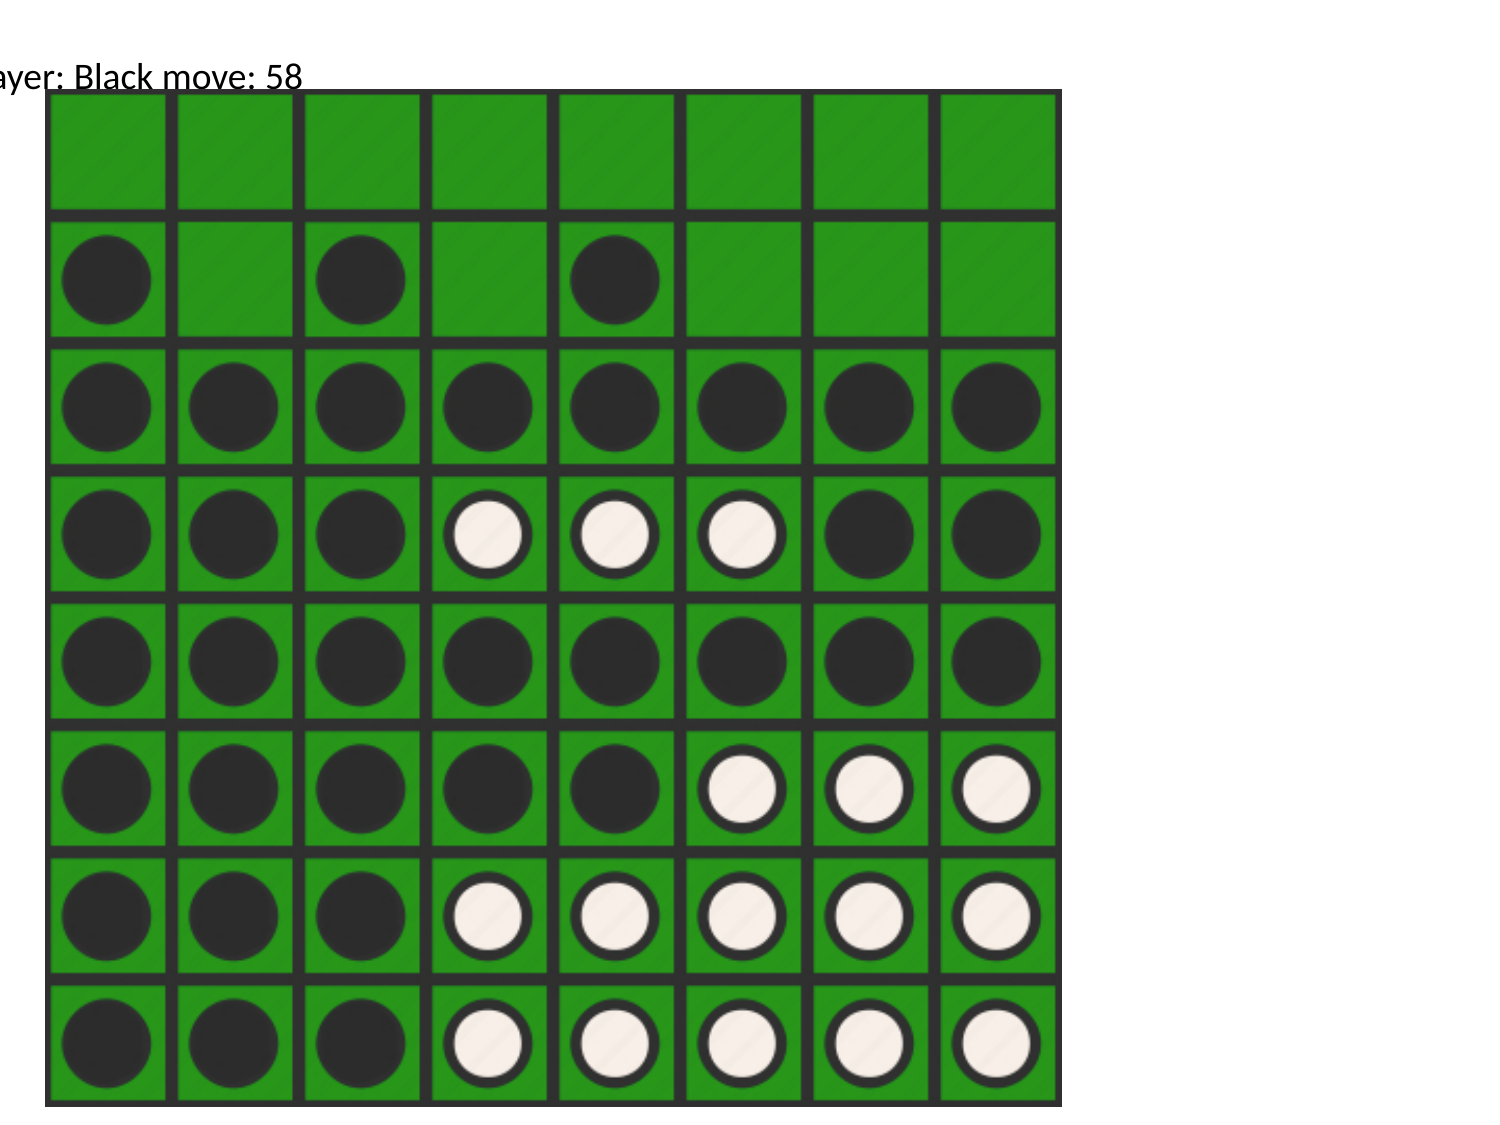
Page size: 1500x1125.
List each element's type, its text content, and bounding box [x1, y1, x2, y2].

picture [44, 89, 1062, 1107]
text_box turn: 47 player: Black move: 58 [0, 44, 319, 105]
